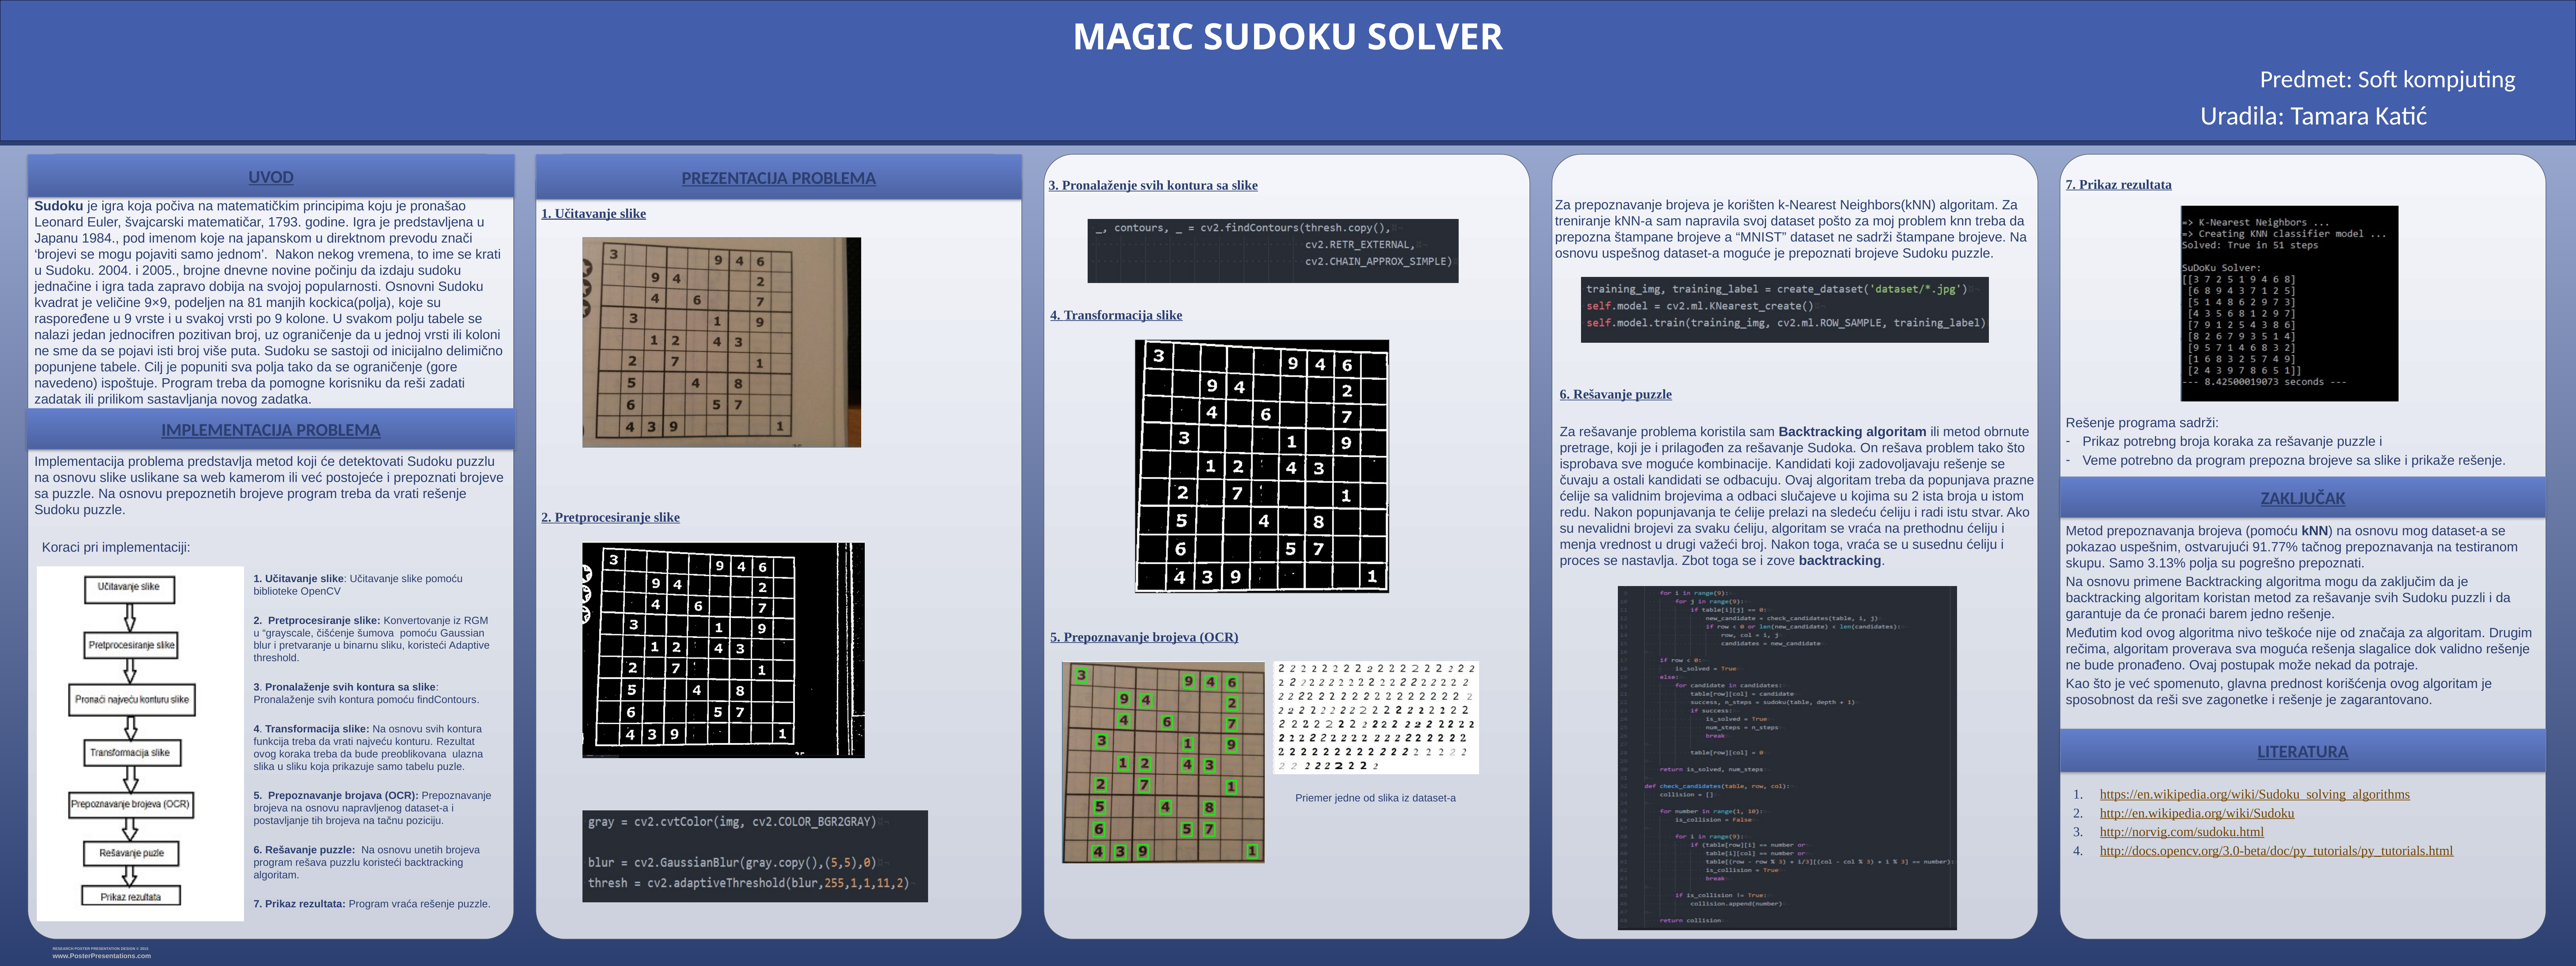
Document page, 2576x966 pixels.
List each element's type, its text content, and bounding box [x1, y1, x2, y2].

text_box 3. Pronalaženje svih kontura sa slike [1043, 171, 1566, 198]
picture [582, 810, 928, 902]
list Rešenje programa sadrži: Prikaz potrebng broja koraka za rešavanje puzzle i Veme potrebno da program prepozna brojeve sa slike i prikaže rešenje. [2060, 408, 2546, 475]
list Za prepoznavanje brojeva je korišten k-Nearest Neighbors(kNN) algoritam. Za treniranje kNN-a sam napravila svoj dataset pošto za moj problem knn treba da prepozna štampane brojeve a “MNIST” dataset ne sadrži štampane brojeve. Na osnovu uspešnog dataset-a moguće je prepoznati brojeve Sudoku puzzle. [1550, 185, 2036, 272]
picture [582, 237, 1101, 448]
list 6. Rešavanje puzzle Za rešavanje problema koristila sam Backtracking algoritam ili metod obrnute pretrage, koji je i prilagođen za rešavanje Sudoka. On rešava problem tako što isprobava sve moguće kombinacije. Kandidati koji zadovoljavaju rešenje se čuvaju a ostali kandidati se odbacuju. Ovaj algoritam treba da popunjava prazne ćelije sa validnim brojevima a odbaci slučajeve u kojima su 2 ista broja u istom redu. Nakon popunjavanja te ćelije prelazi na sledeću ćeliju i radi istu stvar. Ako su nevalidni brojevi za svaku ćeliju, algoritam se vraća na prethodnu ćeliju i menja vrednost u drugi važeći broj. Nakon toga, vraća se u susednu ćeliju i proces se nastavlja. Zbot toga se i zove backtracking. [1554, 380, 2040, 596]
picture [1088, 219, 1459, 283]
list UVOD [28, 154, 515, 197]
list Predmet: Soft kompjuting [307, 60, 2522, 96]
picture [36, 566, 244, 922]
text_box 4. Transformacija slike [1045, 301, 1568, 328]
list Implementacija problema predstavlja metod koji će detektovati Sudoku puzzlu na osnovu slike uslikane sa web kamerom ili već postojeće i prepoznati brojeve sa puzzle. Na osnovu prepoznetih brojeve program treba da vrati rešenje Sudoku puzzle. Koraci pri implementaciji: [29, 453, 513, 562]
list Priemer jedne od slika iz dataset-a [1273, 786, 1479, 809]
picture [1273, 661, 1479, 775]
list IMPLEMENTACIJA PROBLEMA [26, 408, 516, 450]
picture [2181, 206, 2399, 401]
picture [582, 542, 865, 758]
picture [1581, 277, 1989, 343]
list MAGIC SUDOKU SOLVER [307, 10, 2269, 60]
list Sudoku je igra koja počiva na matematičkim principima koju je pronašao Leonard Euler, švajcarski matematičar, 1793. godine. Igra je predstavljena u Japanu 1984., pod imenom koje na japanskom u direktnom prevodu znači ‘brojevi se mogu pojaviti samo jednom’. Nakon nekog vremena, to ime se krati u Sudoku. 2004. i 2005., brojne dnevne novine počinju da izdaju sudoku jednačine i igra tada zapravo dobija na svojoj popularnosti. Osnovni Sudoku kvadrat je veličine 9×9, podeljen na 81 manjih kockica(polja), koje su raspoređene u 9 vrste i u svakoj vrsti po 9 kolone. U svakom polju tabele se nalazi jedan jednocifren pozitivan broj, uz ograničenje da u jednoj vrsti ili koloni ne sme da se pojavi isti broj više puta. Sudoku se sastoji od inicijalno delimično popunjene tabele. Cilj je popuniti sva polja tako da se ograničenje (gore navedeno) ispoštuje. Program treba da pomogne korisniku da reši zadati zadatak ili prilikom sastavljanja novog zadatka. [29, 192, 512, 429]
text_box 2. Pretprocesiranje slike [536, 503, 1031, 530]
list LITERATURA [2060, 729, 2546, 772]
list 1. Učitavanje slike [536, 199, 1022, 226]
picture [1062, 661, 1265, 863]
text_box 5. Prepoznavanje brojeva (OCR) [1045, 623, 1526, 650]
list 7. Prikaz rezultata [2060, 170, 2546, 197]
list Uradila: Tamara Katić [307, 95, 2433, 133]
list ZAKLJUČAK [2060, 477, 2546, 518]
picture [1618, 586, 1957, 930]
text_box https://en.wikipedia.org/wiki/Sudoku_solving_algorithms http://en.wikipedia.org/wiki/Sudoku http://norvig.com/sudoku.html http://docs.opencv.org/3.0-beta/doc/py_tutorials/py_tutorials.html [2060, 772, 2546, 871]
list Metod prepoznavanja brojeva (pomoću kNN) na osnovu mog dataset-a se pokazao uspešnim, ostvarujući 91.77% tačnog prepoznavanja na testiranom skupu. Samo 3.13% polja su pogrešno prepoznati. Na osnovu primene Backtracking algoritma mogu da zaključim da je backtracking algoritam koristan metod za rešavanje svih Sudoku puzzli i da garantuje da će pronaći barem jedno rešenje. Međutim kod ovog algoritma nivo teškoće nije od značaja za algoritam. Drugim rečima, algoritam proverava sva moguća rešenja slagalice dok validno rešenje ne bude pronađeno. Ovaj postupak može nekad da potraje. Kao što je već spomenuto, glavna prednost korišćenja ovog algoritam je sposobnost da reši sve zagonetke i rešenje je zagarantovano. [2060, 517, 2546, 731]
list PREZENTACIJA PROBLEMA [536, 154, 1022, 199]
picture [1135, 340, 1390, 593]
list 1. Učitavanje slike: Učitavanje slike pomoću biblioteke OpenCV 2. Pretprocesiranje slike: Konvertovanje iz RGM u “grayscale, čišćenje šumova pomoću Gaussian blur i pretvaranje u binarnu sliku, koristeći Adaptive threshold. 3. Pronalaženje svih kontura sa slike: Pronalaženje svih kontura pomoću findContours. 4. Transformacija slike: Na osnovu svih kontura funkcija treba da vrati najveću konturu. Rezultat ovog koraka treba da bude preoblikovana ulazna slika u sliku koja prikazuje samo tabelu puzle. 5. Prepoznavanje brojava (OCR): Prepoznavanje brojeva na osnovu napravljenog dataset-a i postavljanje tih brojeva na tačnu poziciju. 6. Rešavanje puzzle: Na osnovu unetih brojeva program rešava puzzlu koristeći backtracking algoritam. 7. Prikaz rezultata: Program vrаća rešenje puzzle. [248, 566, 501, 954]
